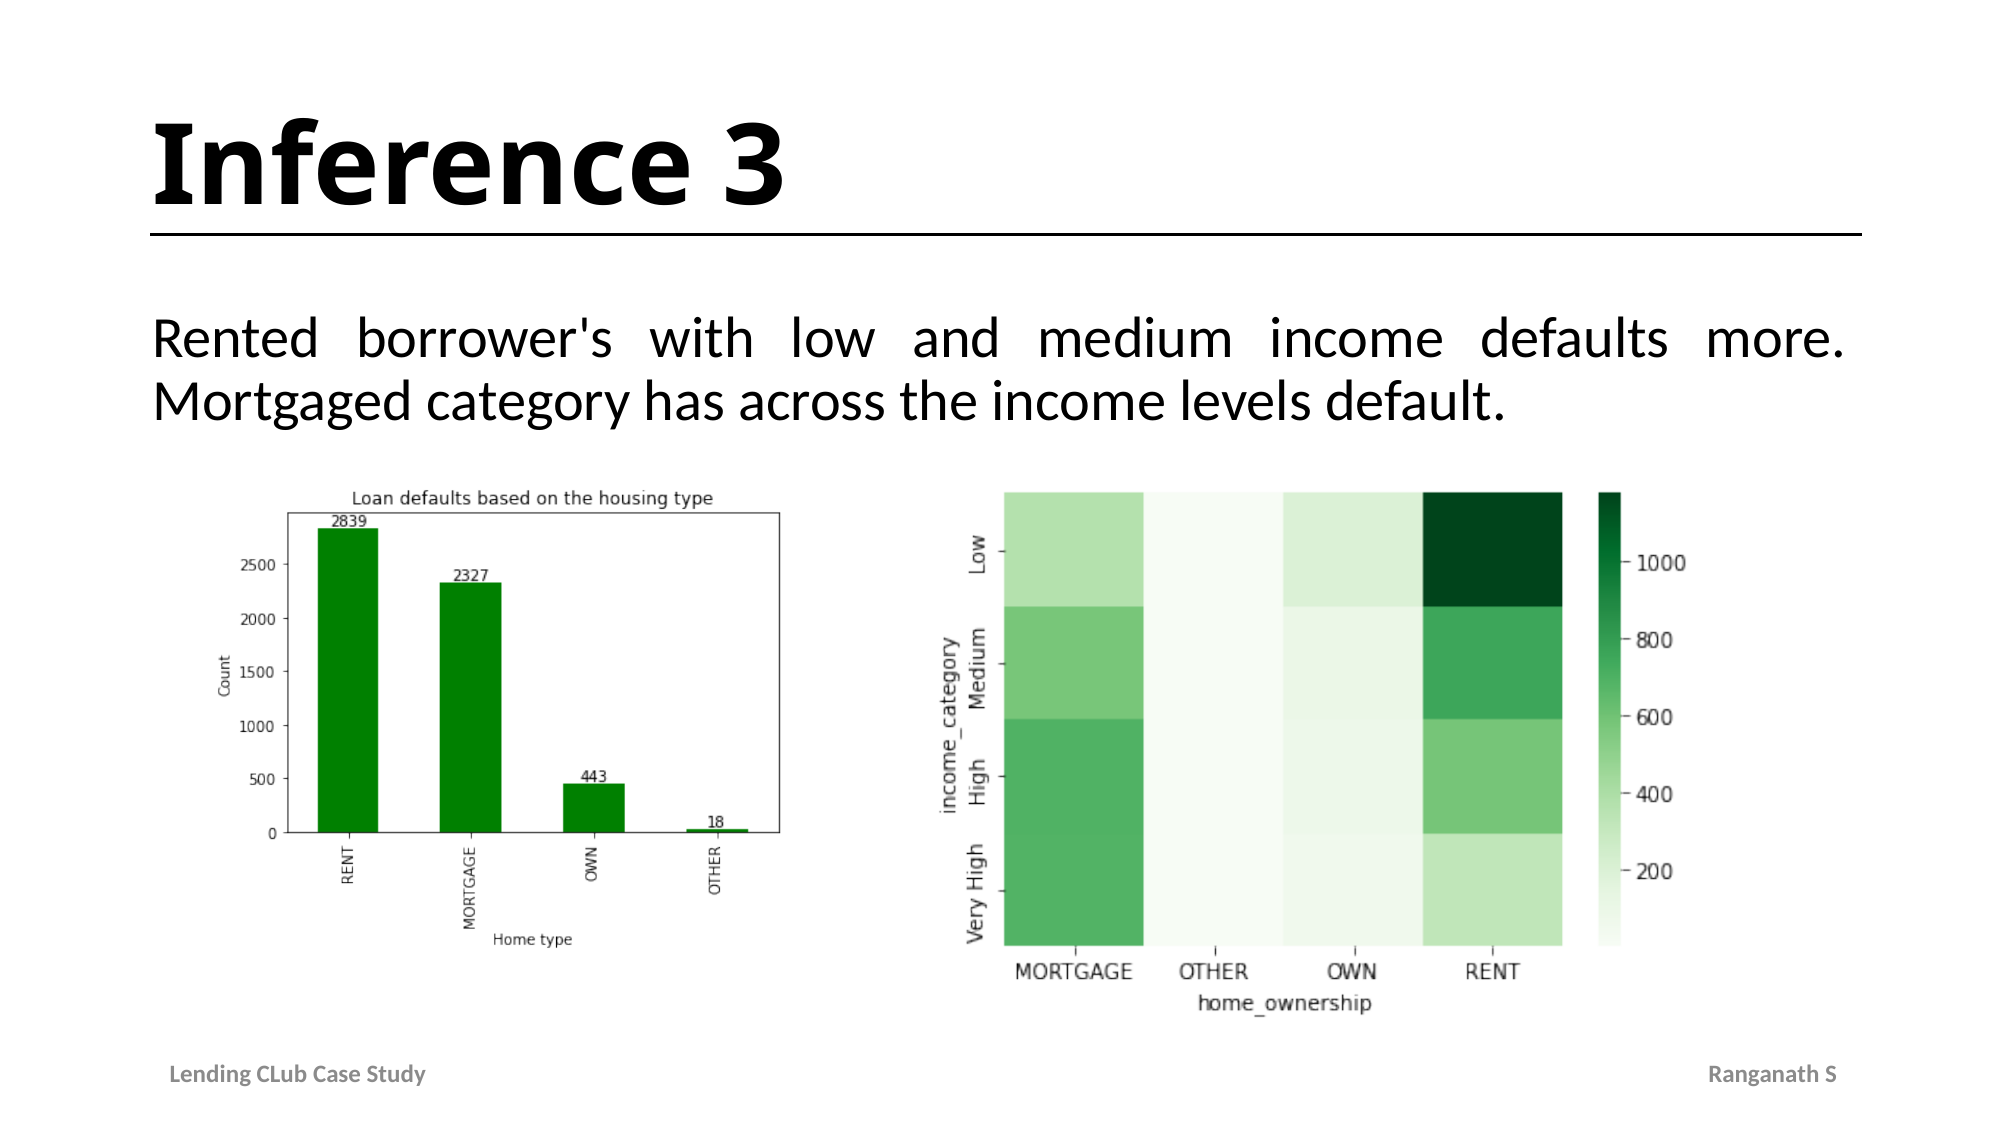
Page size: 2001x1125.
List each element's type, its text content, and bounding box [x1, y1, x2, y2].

title Inference 3 [137, 59, 1863, 278]
picture [923, 480, 1703, 1028]
footer Lending CLub Case Study Ranganath S [150, 1042, 1863, 1103]
picture [208, 479, 788, 957]
list Rented borrower's with low and medium income defaults more. Mortgaged category has across the income levels default. [137, 299, 1863, 1014]
